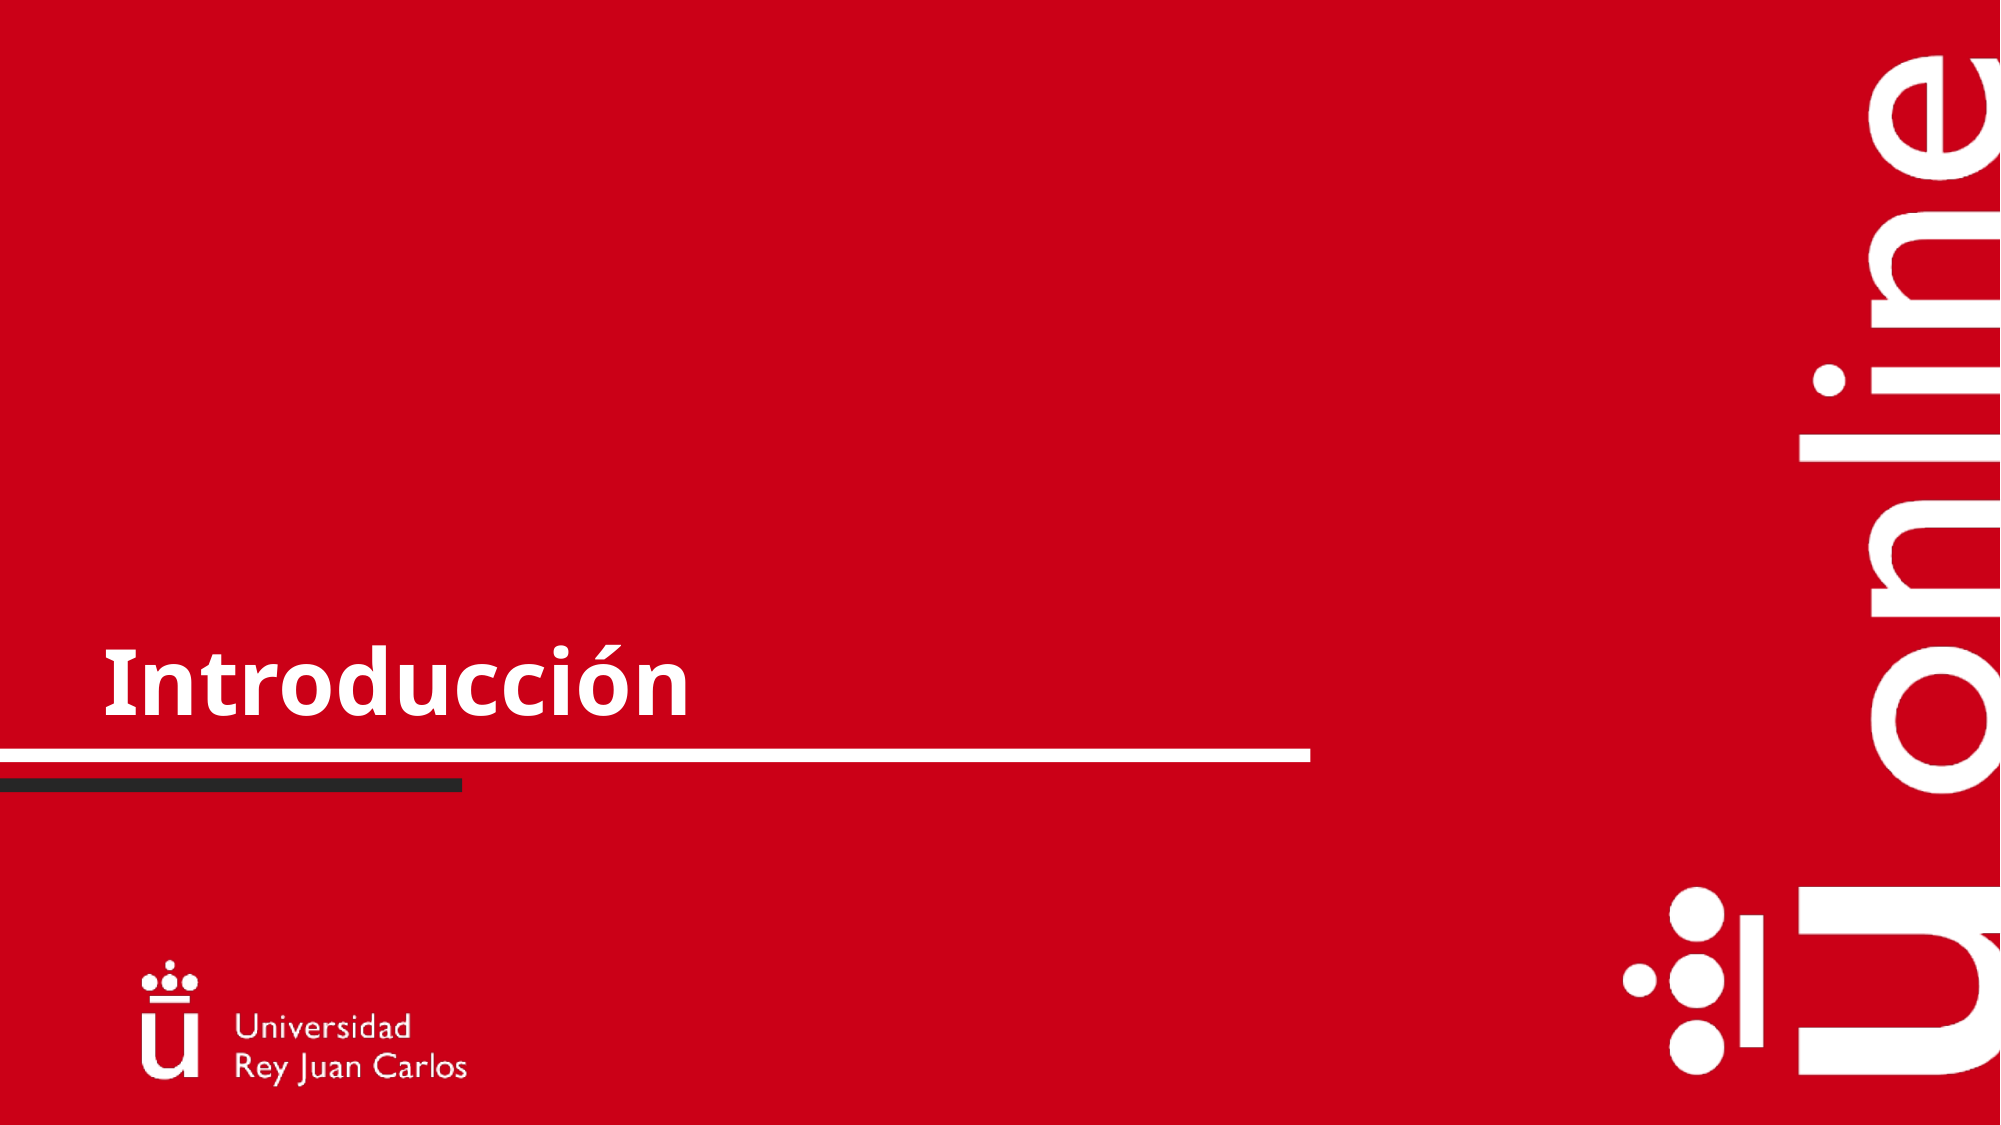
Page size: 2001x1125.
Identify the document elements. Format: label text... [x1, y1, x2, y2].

picture [34, 919, 575, 1125]
picture [1620, 47, 2001, 1082]
title Introducción [88, 217, 1588, 742]
